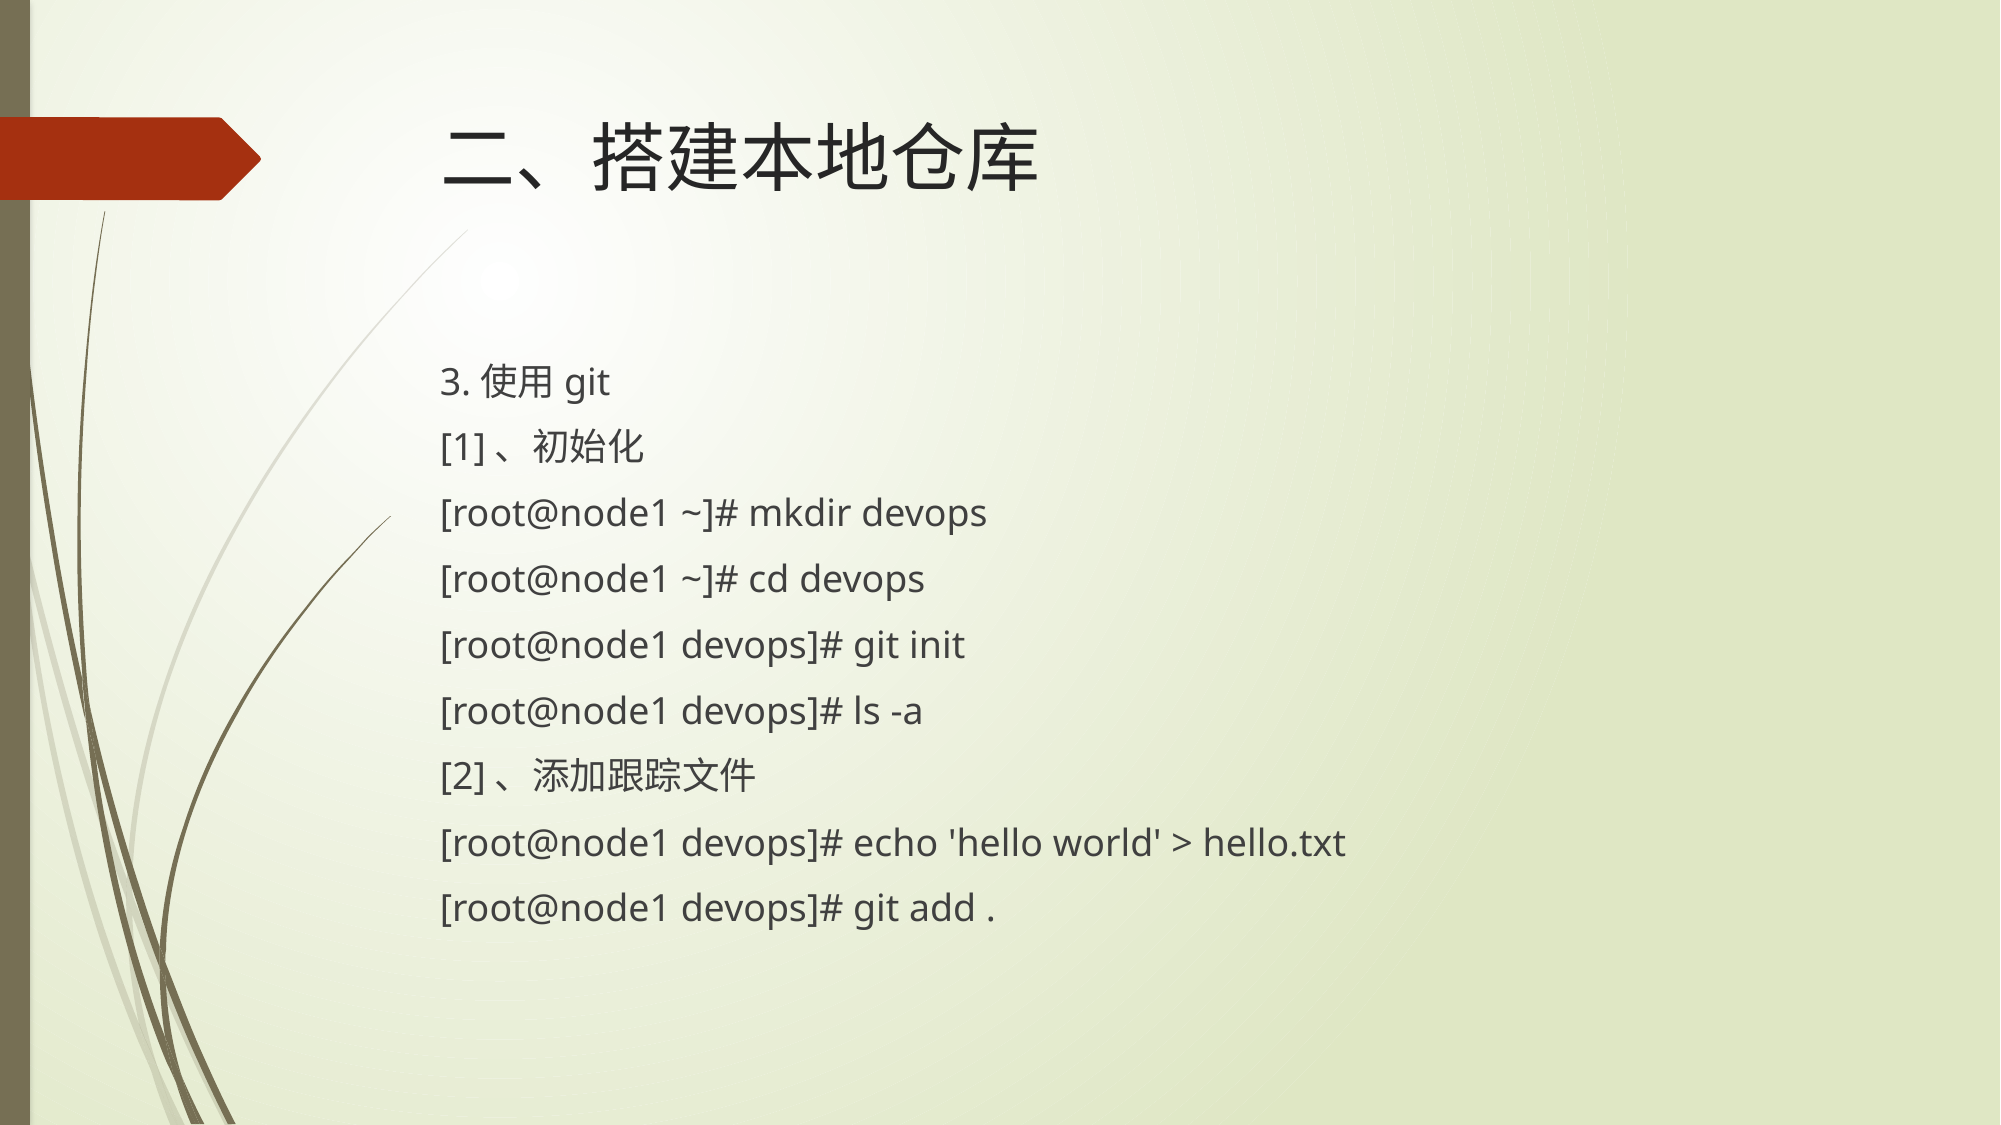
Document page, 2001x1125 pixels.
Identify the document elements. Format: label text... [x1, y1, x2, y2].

title 二、搭建本地仓库 [425, 102, 1888, 313]
list 3.使用git [1]、初始化 [root@node1 ~]# mkdir devops [root@node1 ~]# cd devops [root@node1 devops]# git init [root@node1 devops]# ls -a [2]、添加跟踪文件 [root@node1 devops]# echo 'hello world' > hello.txt [root@node1 devops]# git add . [424, 350, 1888, 970]
